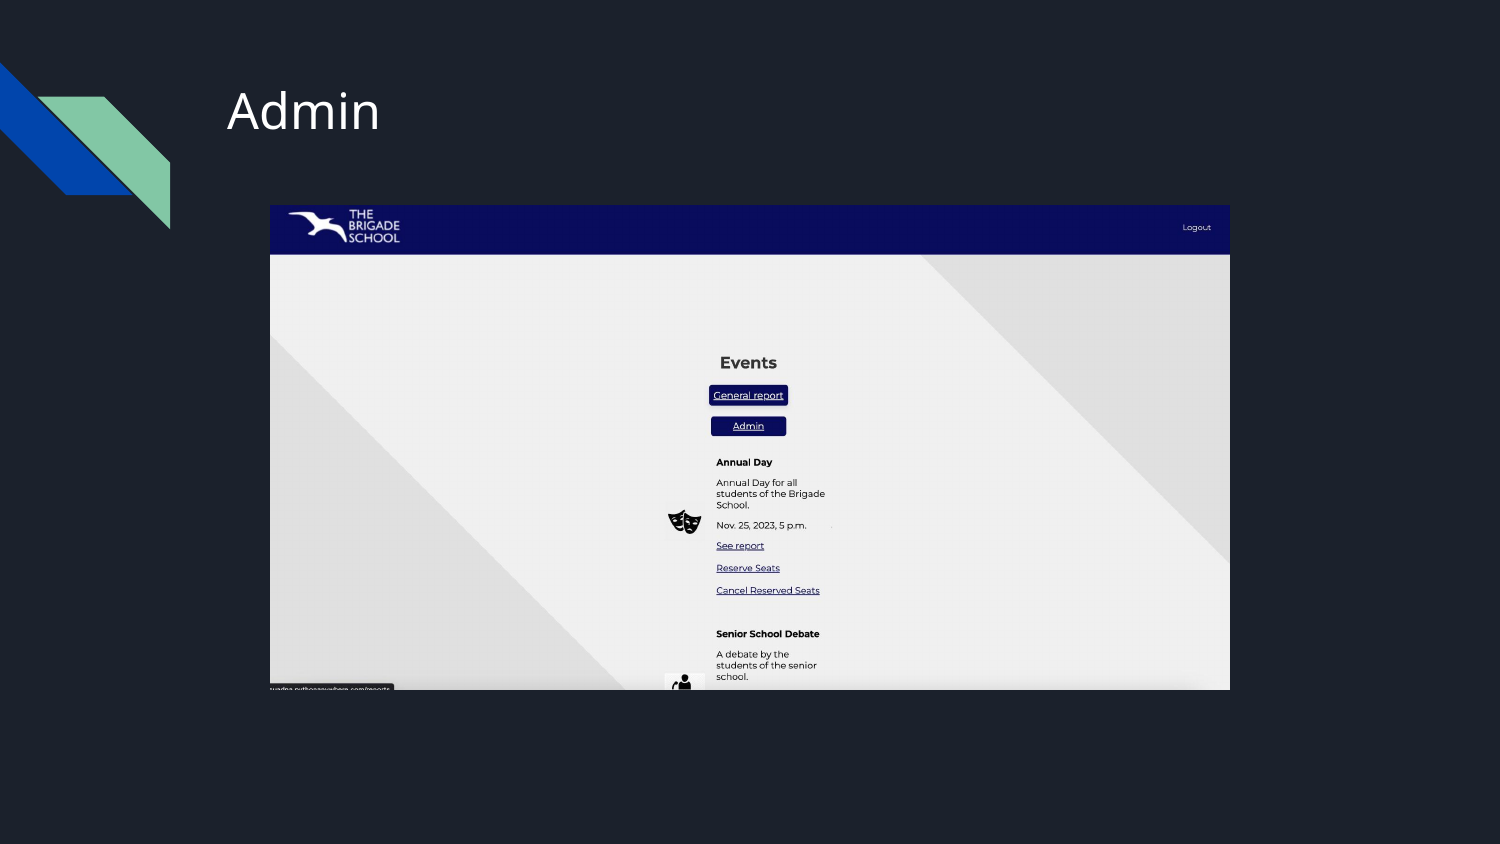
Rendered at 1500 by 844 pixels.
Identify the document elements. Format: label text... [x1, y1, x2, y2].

title Admin [212, 64, 836, 310]
picture [270, 205, 1230, 691]
